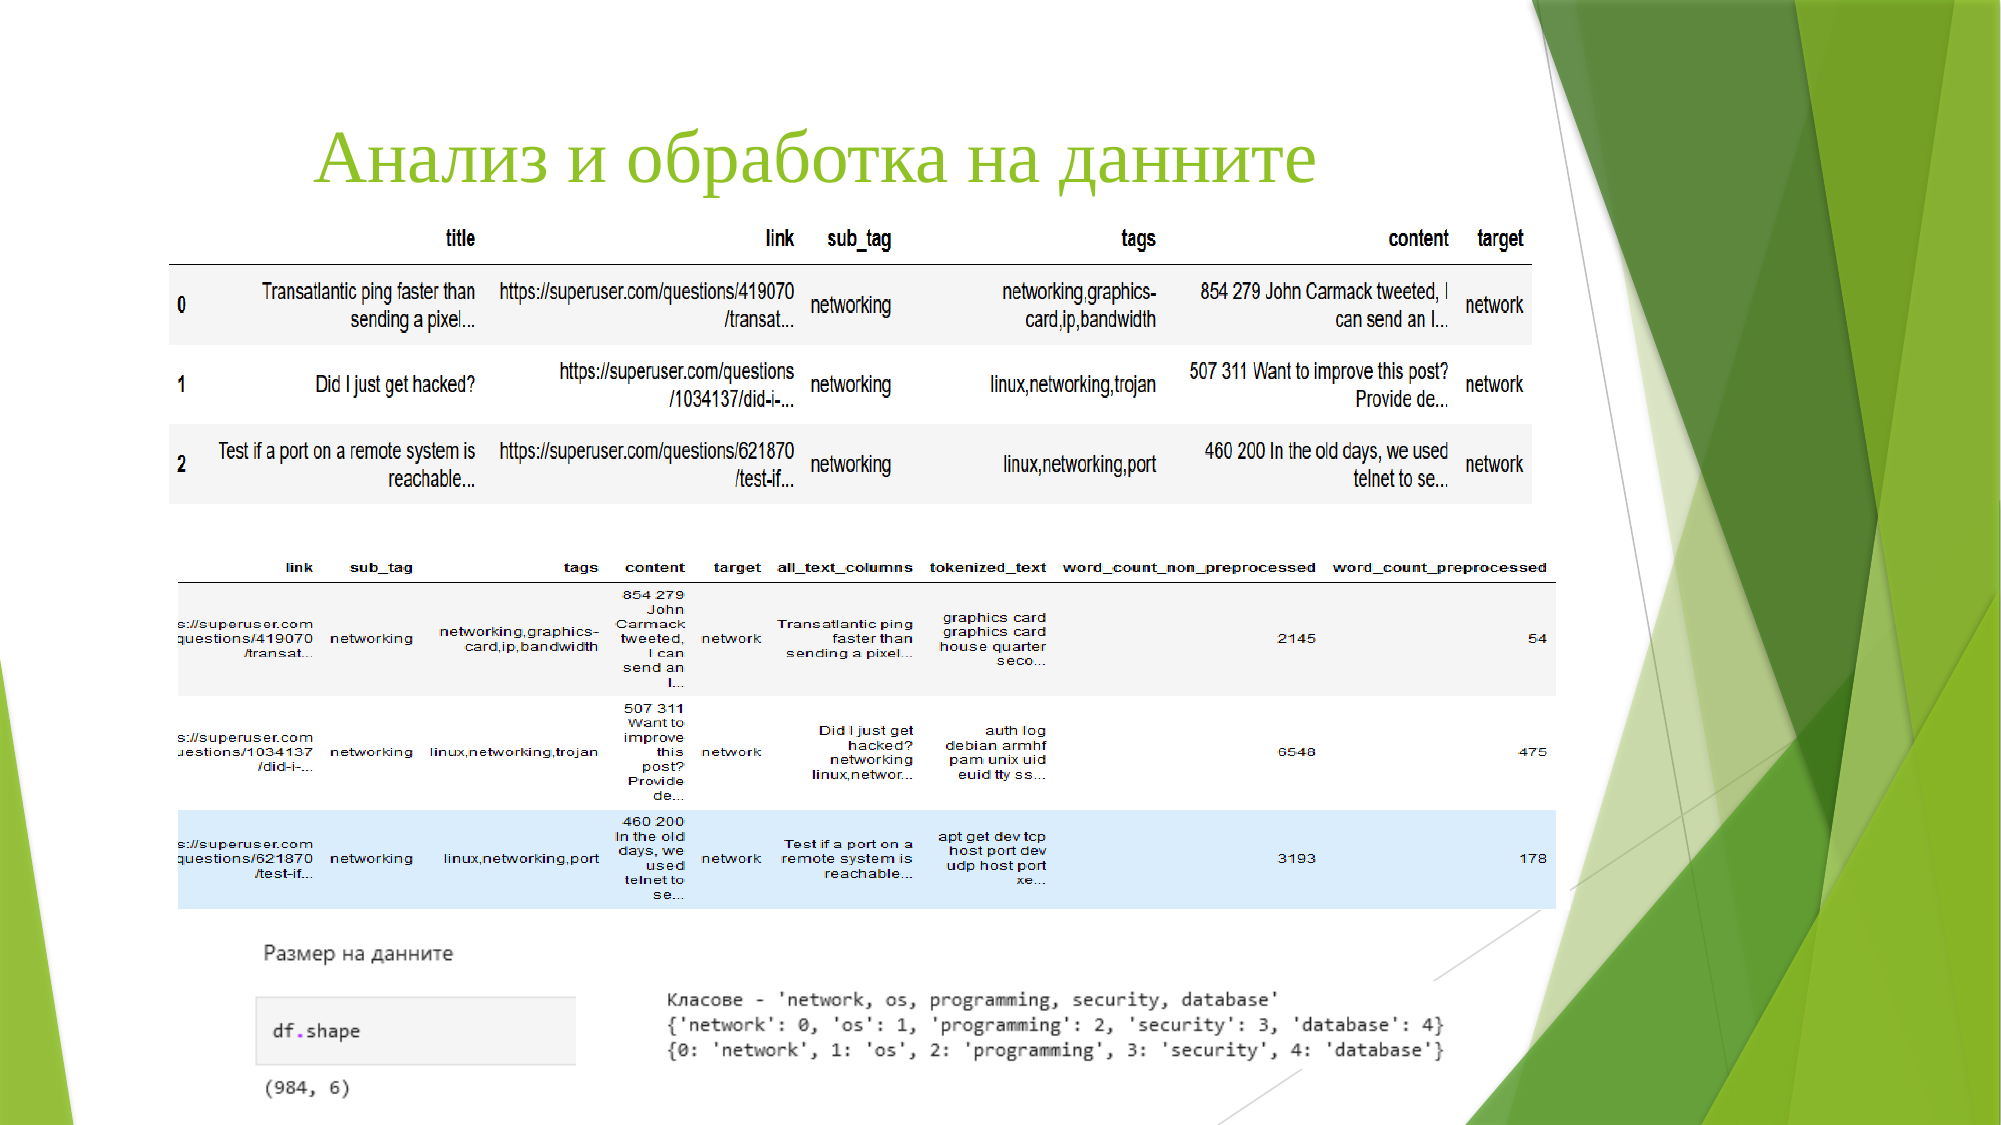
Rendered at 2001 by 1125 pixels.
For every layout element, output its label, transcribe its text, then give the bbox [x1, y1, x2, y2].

picture [250, 933, 576, 1117]
picture [173, 561, 1570, 910]
picture [158, 222, 1556, 523]
picture [664, 980, 1494, 1070]
title Анализ и обработка на данните [111, 99, 1522, 317]
